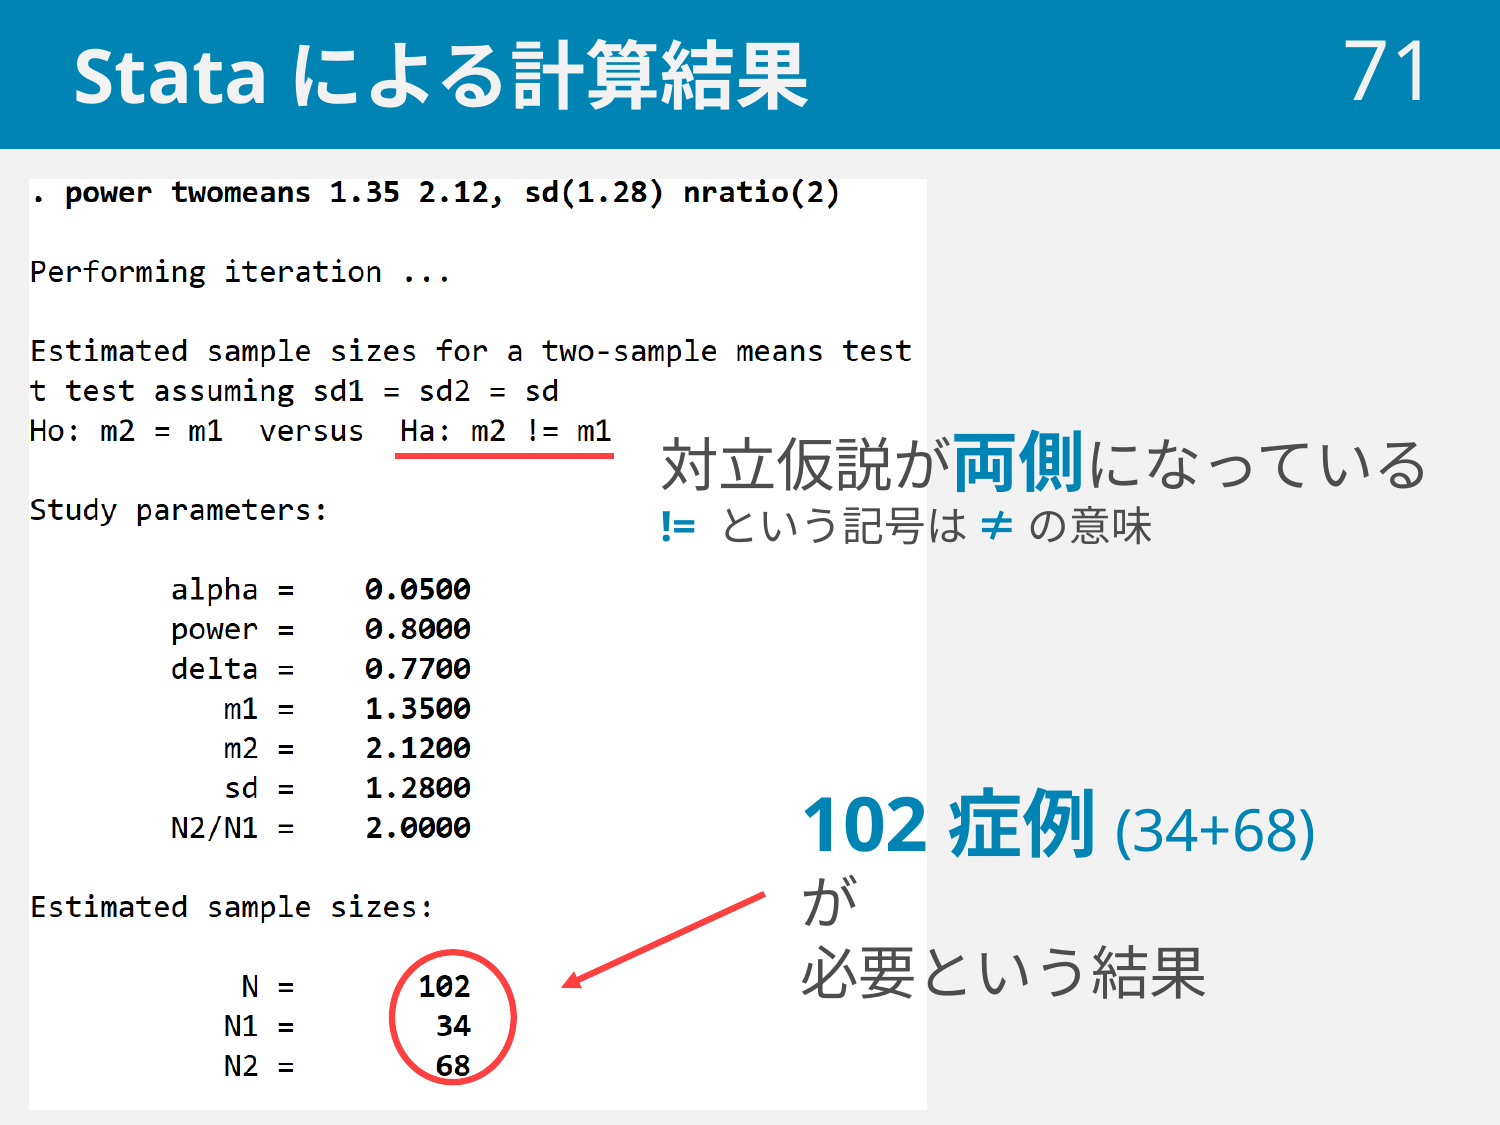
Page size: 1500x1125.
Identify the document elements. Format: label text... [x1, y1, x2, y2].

slide_number 71 [1162, 26, 1454, 121]
text_box 対立仮説が両側になっている != という記号は ≠ の意味 [931, 412, 1447, 557]
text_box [560, 894, 762, 988]
text_box 102症例(34+68)が 必要という結果 [931, 769, 1376, 1014]
title Stataによる計算結果 [0, 0, 1500, 149]
picture [29, 178, 927, 1110]
